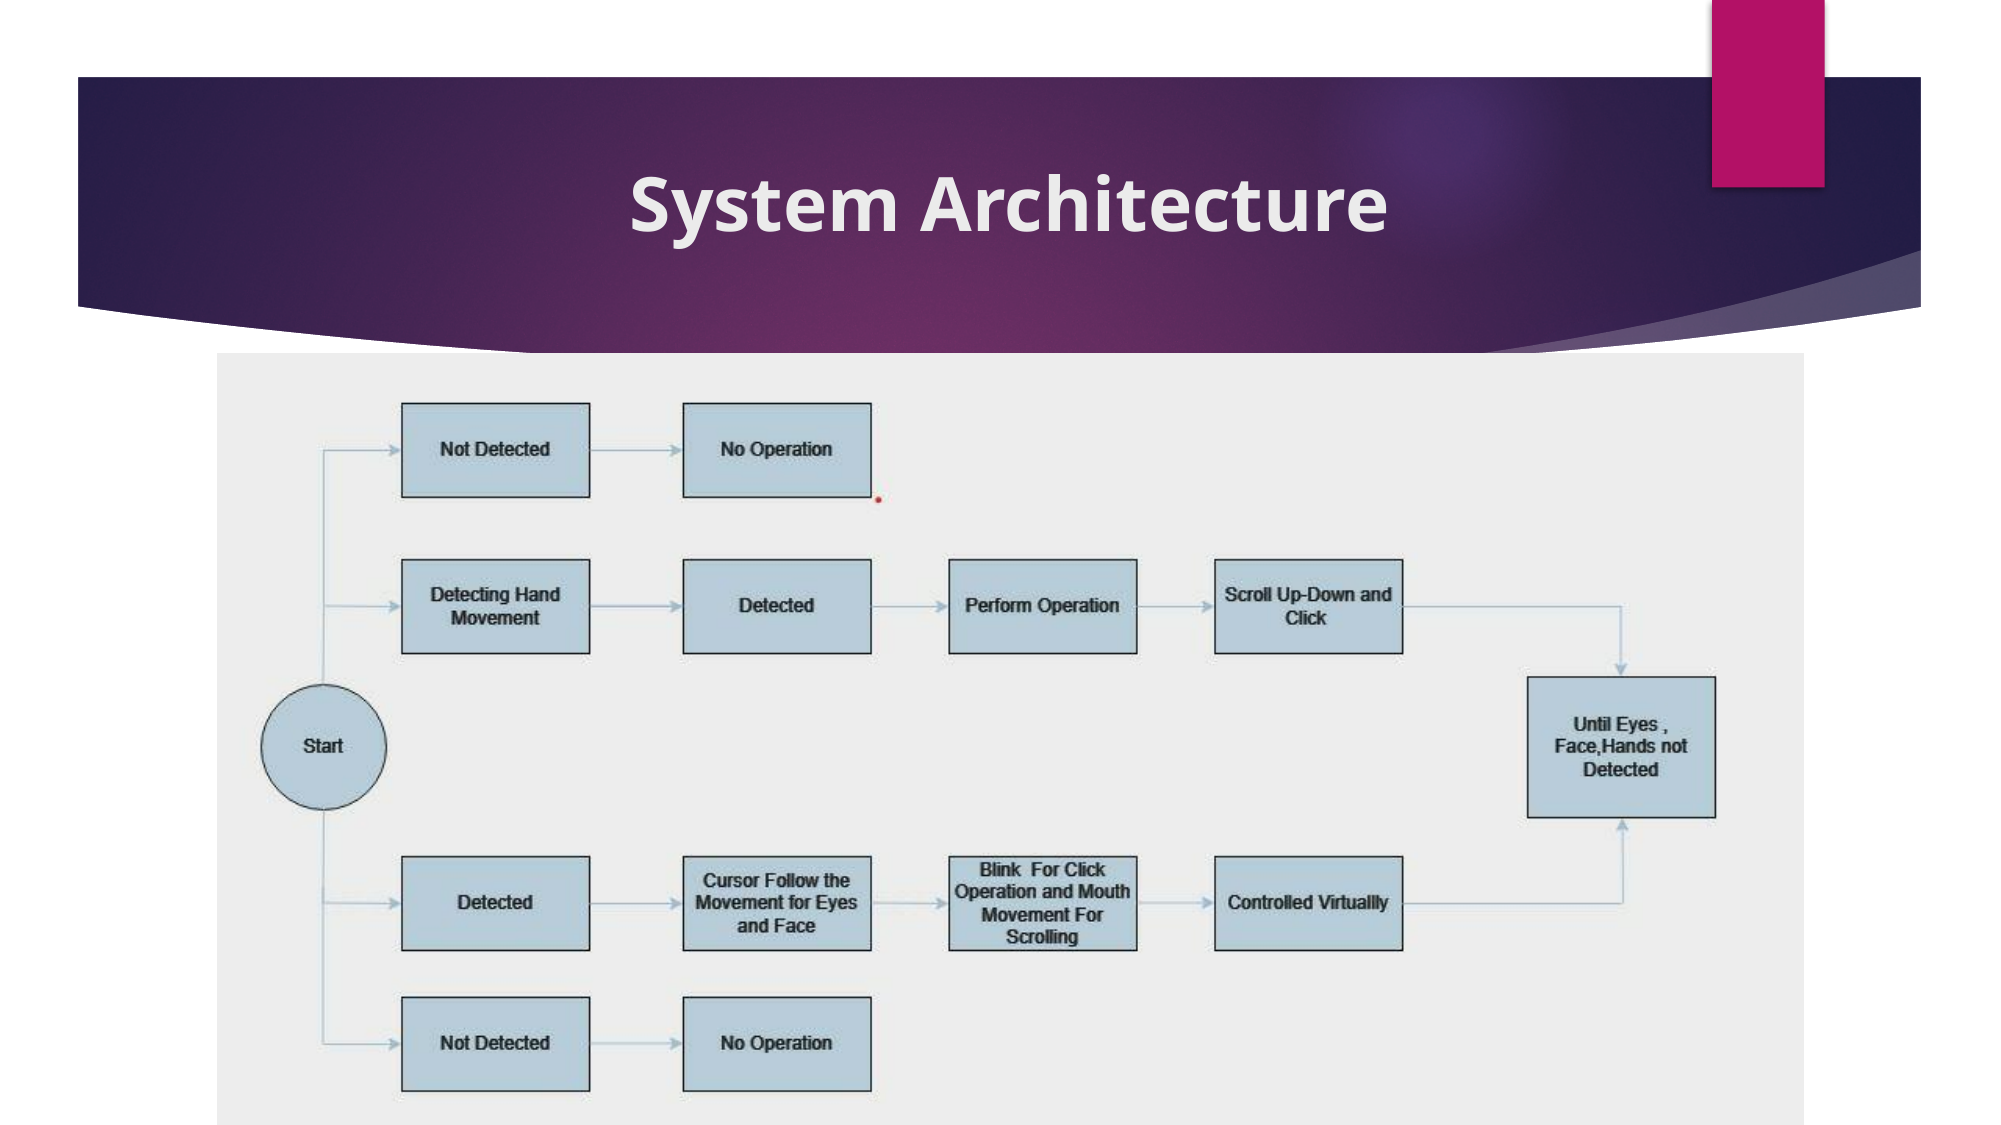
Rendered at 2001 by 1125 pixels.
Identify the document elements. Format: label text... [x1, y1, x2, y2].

title System Architecture [281, 143, 1719, 260]
picture [79, 78, 1920, 1125]
